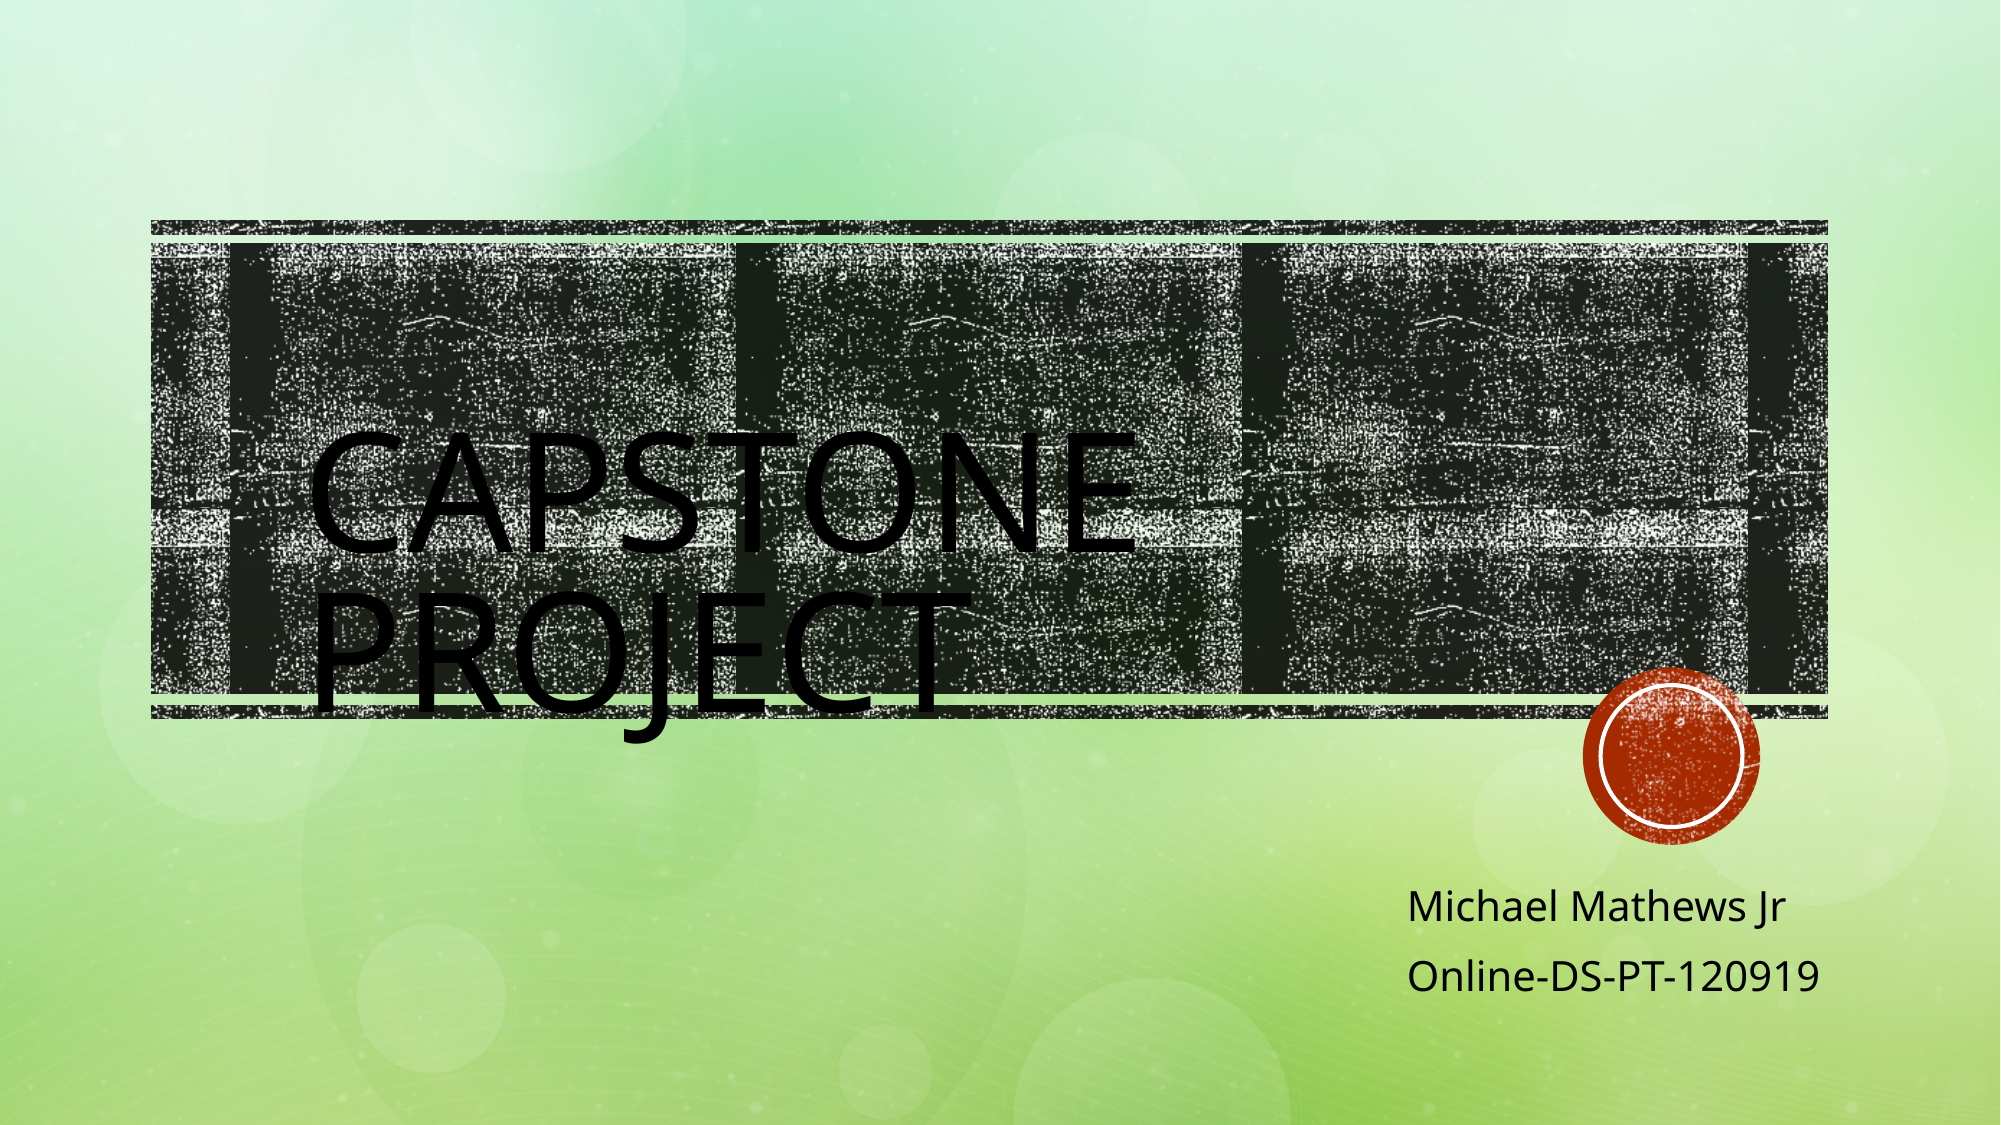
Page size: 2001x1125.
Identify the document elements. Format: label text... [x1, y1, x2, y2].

picture [0, 0, 2001, 1125]
title Capstone Project [287, 186, 1334, 822]
subtitle Michael Mathews Jr Online-DS-PT-120919 [1391, 372, 1899, 1009]
